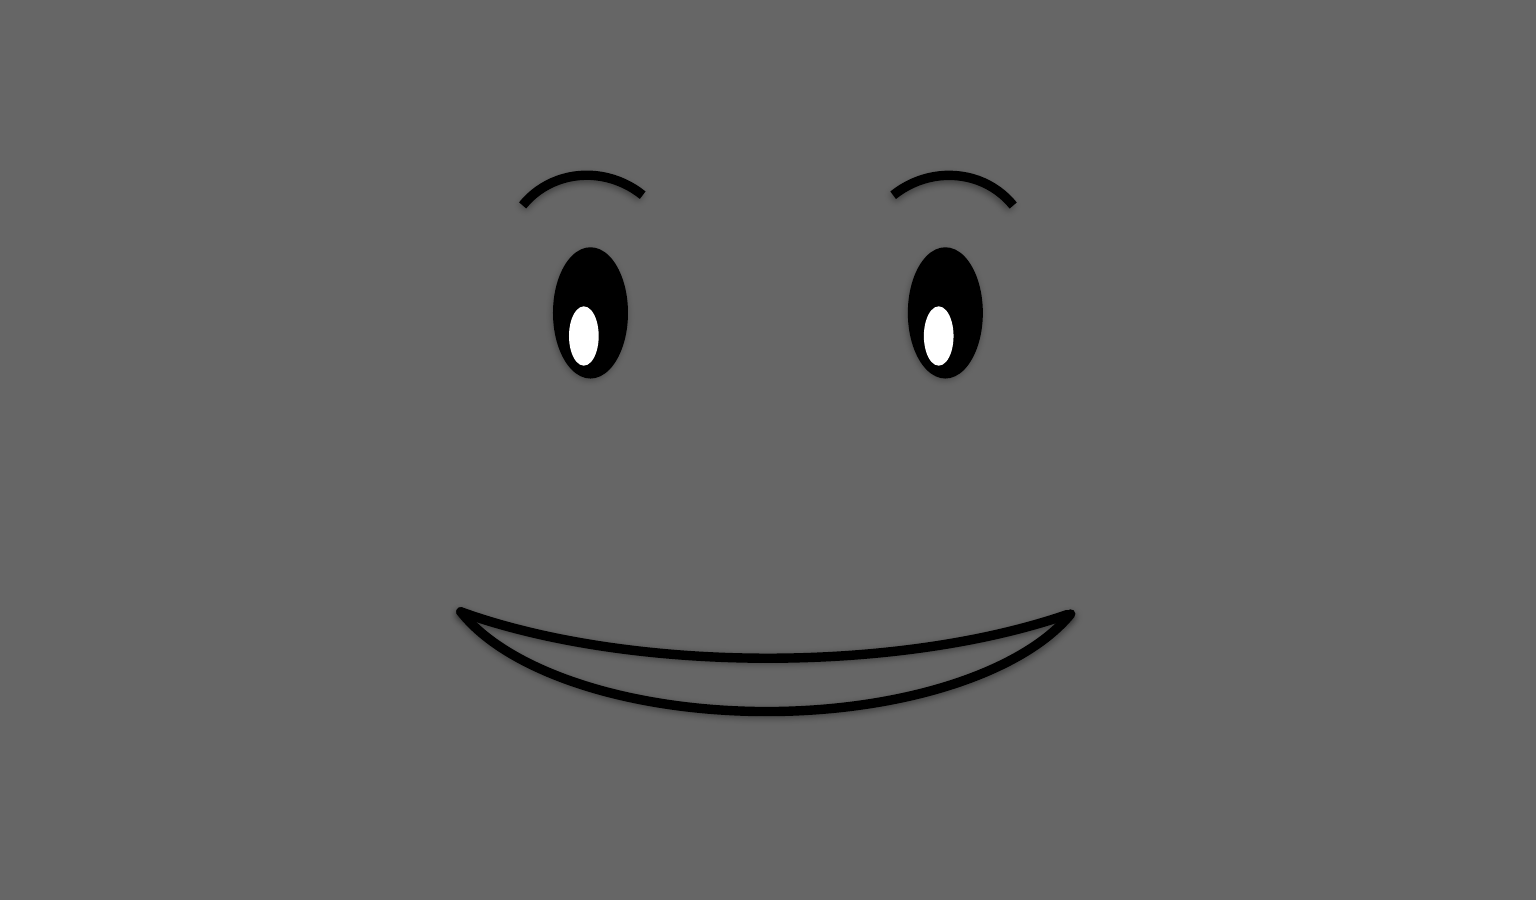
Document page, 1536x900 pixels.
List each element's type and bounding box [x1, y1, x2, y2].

text_box [503, 176, 1033, 344]
text_box [326, 328, 1210, 712]
